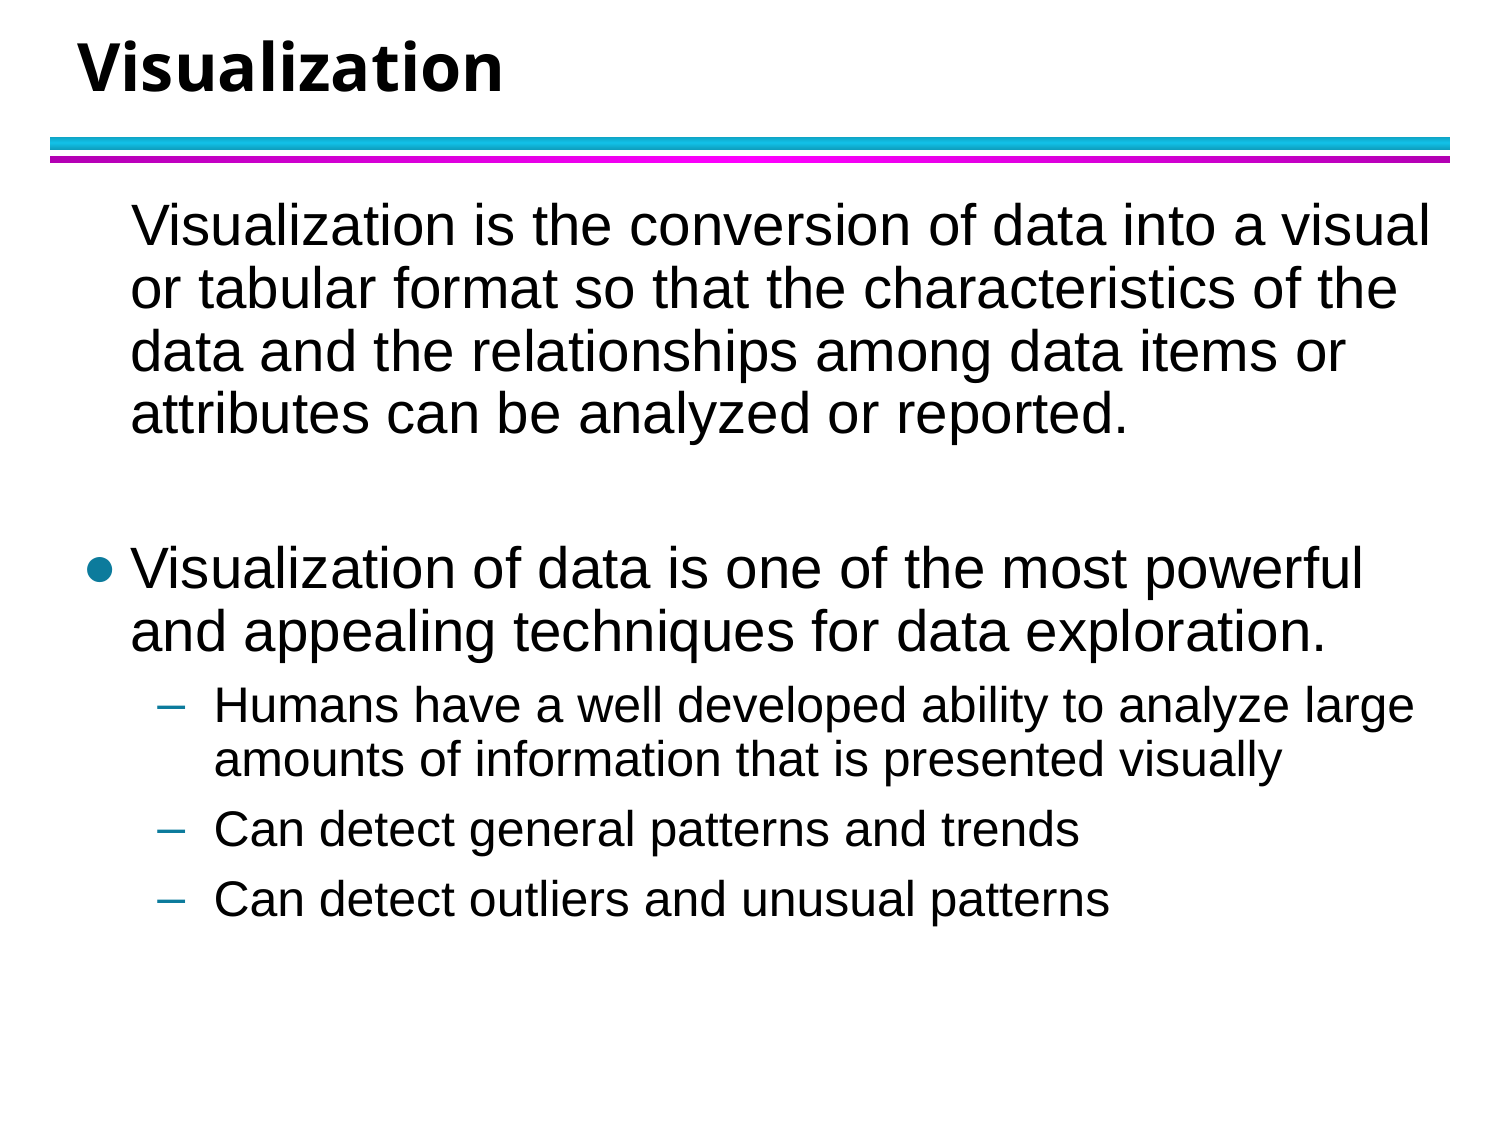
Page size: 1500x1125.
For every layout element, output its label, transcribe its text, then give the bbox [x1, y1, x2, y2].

title Visualization [62, 24, 1421, 113]
list Visualization is the conversion of data into a visual or tabular format so that the characteristics of the data and the relationships among data items or attributes can be analyzed or reported. Visualization of data is one of the most powerful and appealing techniques for data exploration. Humans have a well developed ability to analyze large amounts of information that is presented visually Can detect general patterns and trends Can detect outliers and unusual patterns [67, 187, 1450, 1038]
